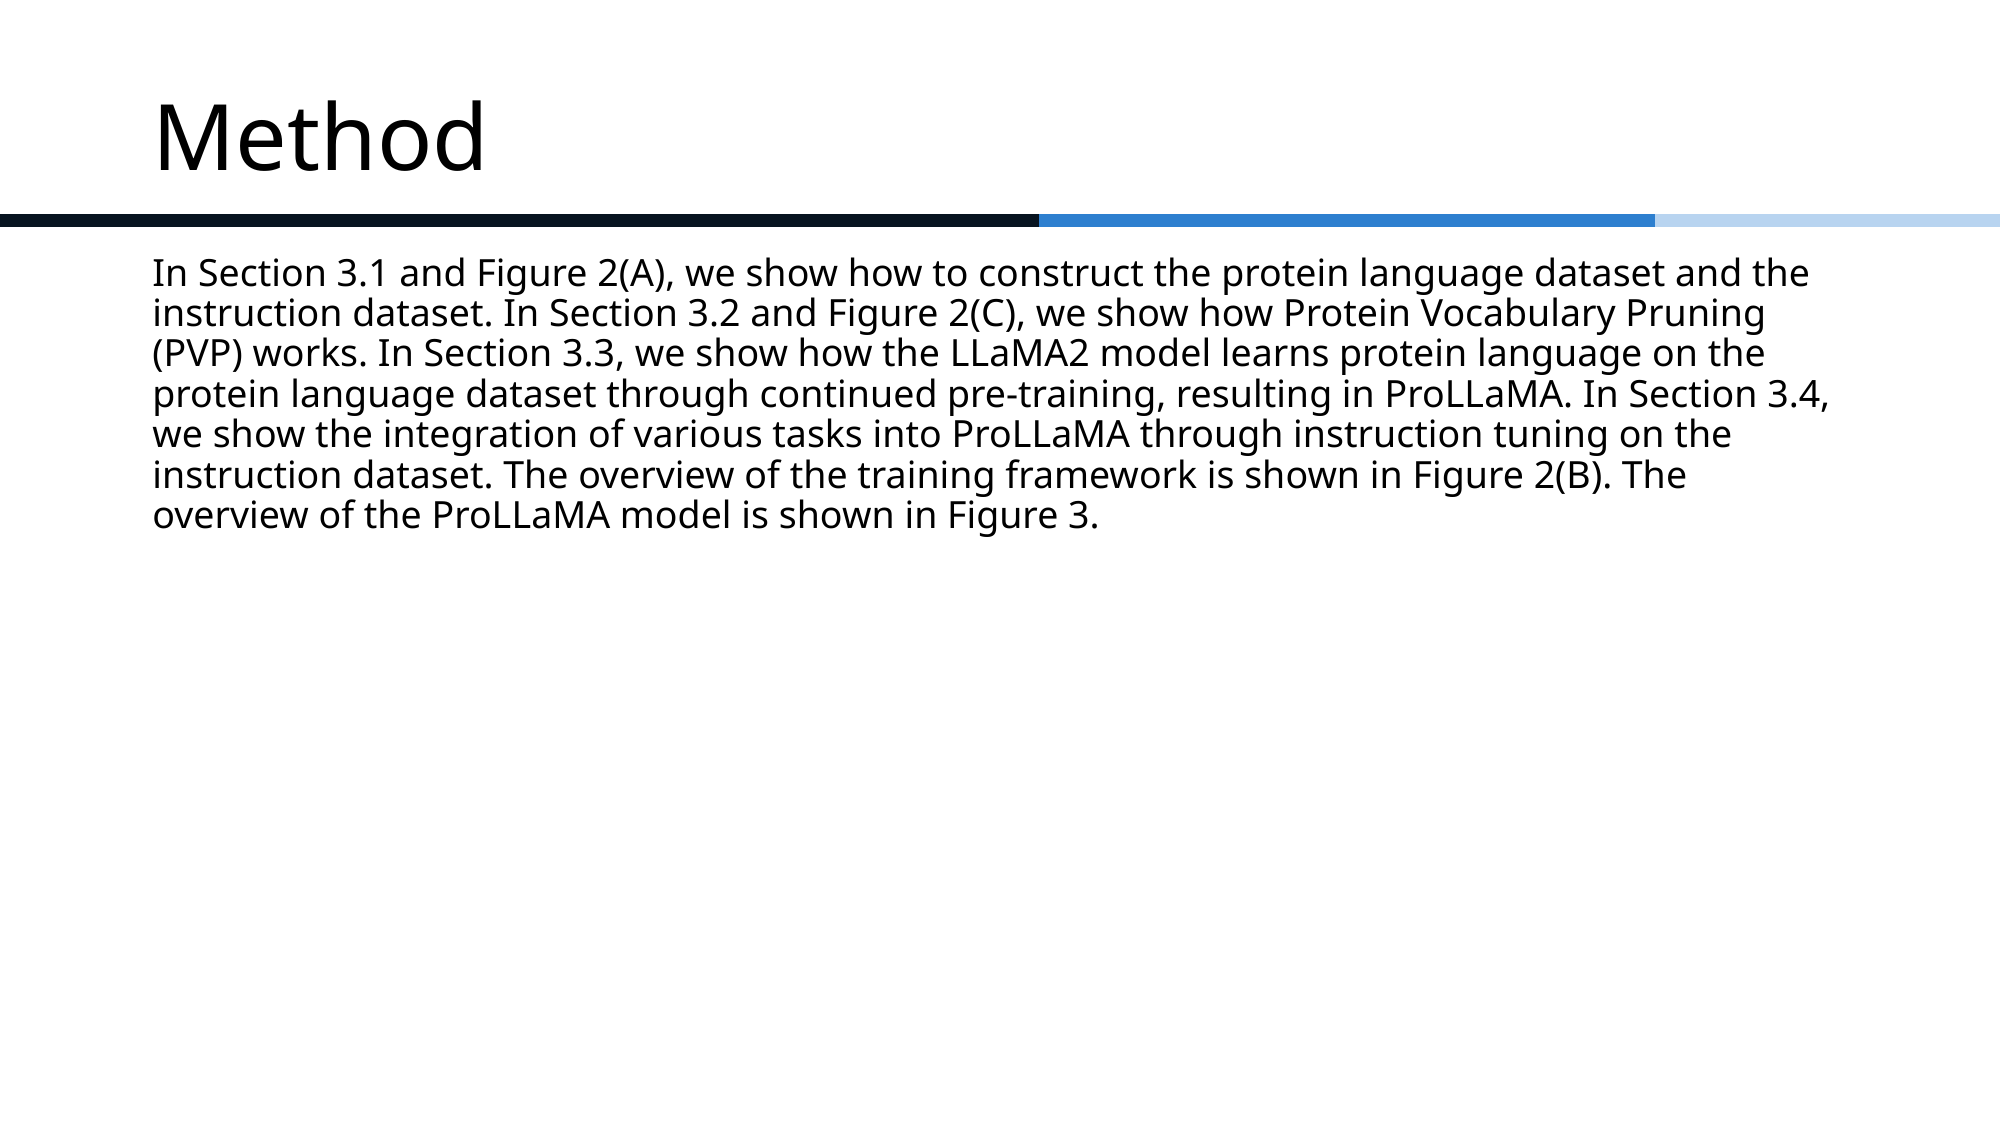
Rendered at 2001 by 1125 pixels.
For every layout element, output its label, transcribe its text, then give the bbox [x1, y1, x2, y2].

title Method [137, 59, 1863, 221]
list In Section 3.1 and Figure 2(A), we show how to construct the protein language dataset and the instruction dataset. In Section 3.2 and Figure 2(C), we show how Protein Vocabulary Pruning (PVP) works. In Section 3.3, we show how the LLaMA2 model learns protein language on the protein language dataset through continued pre-training, resulting in ProLLaMA. In Section 3.4, we show the integration of various tasks into ProLLaMA through instruction tuning on the instruction dataset. The overview of the training framework is shown in Figure 2(B). The overview of the ProLLaMA model is shown in Figure 3. [137, 246, 1863, 1014]
